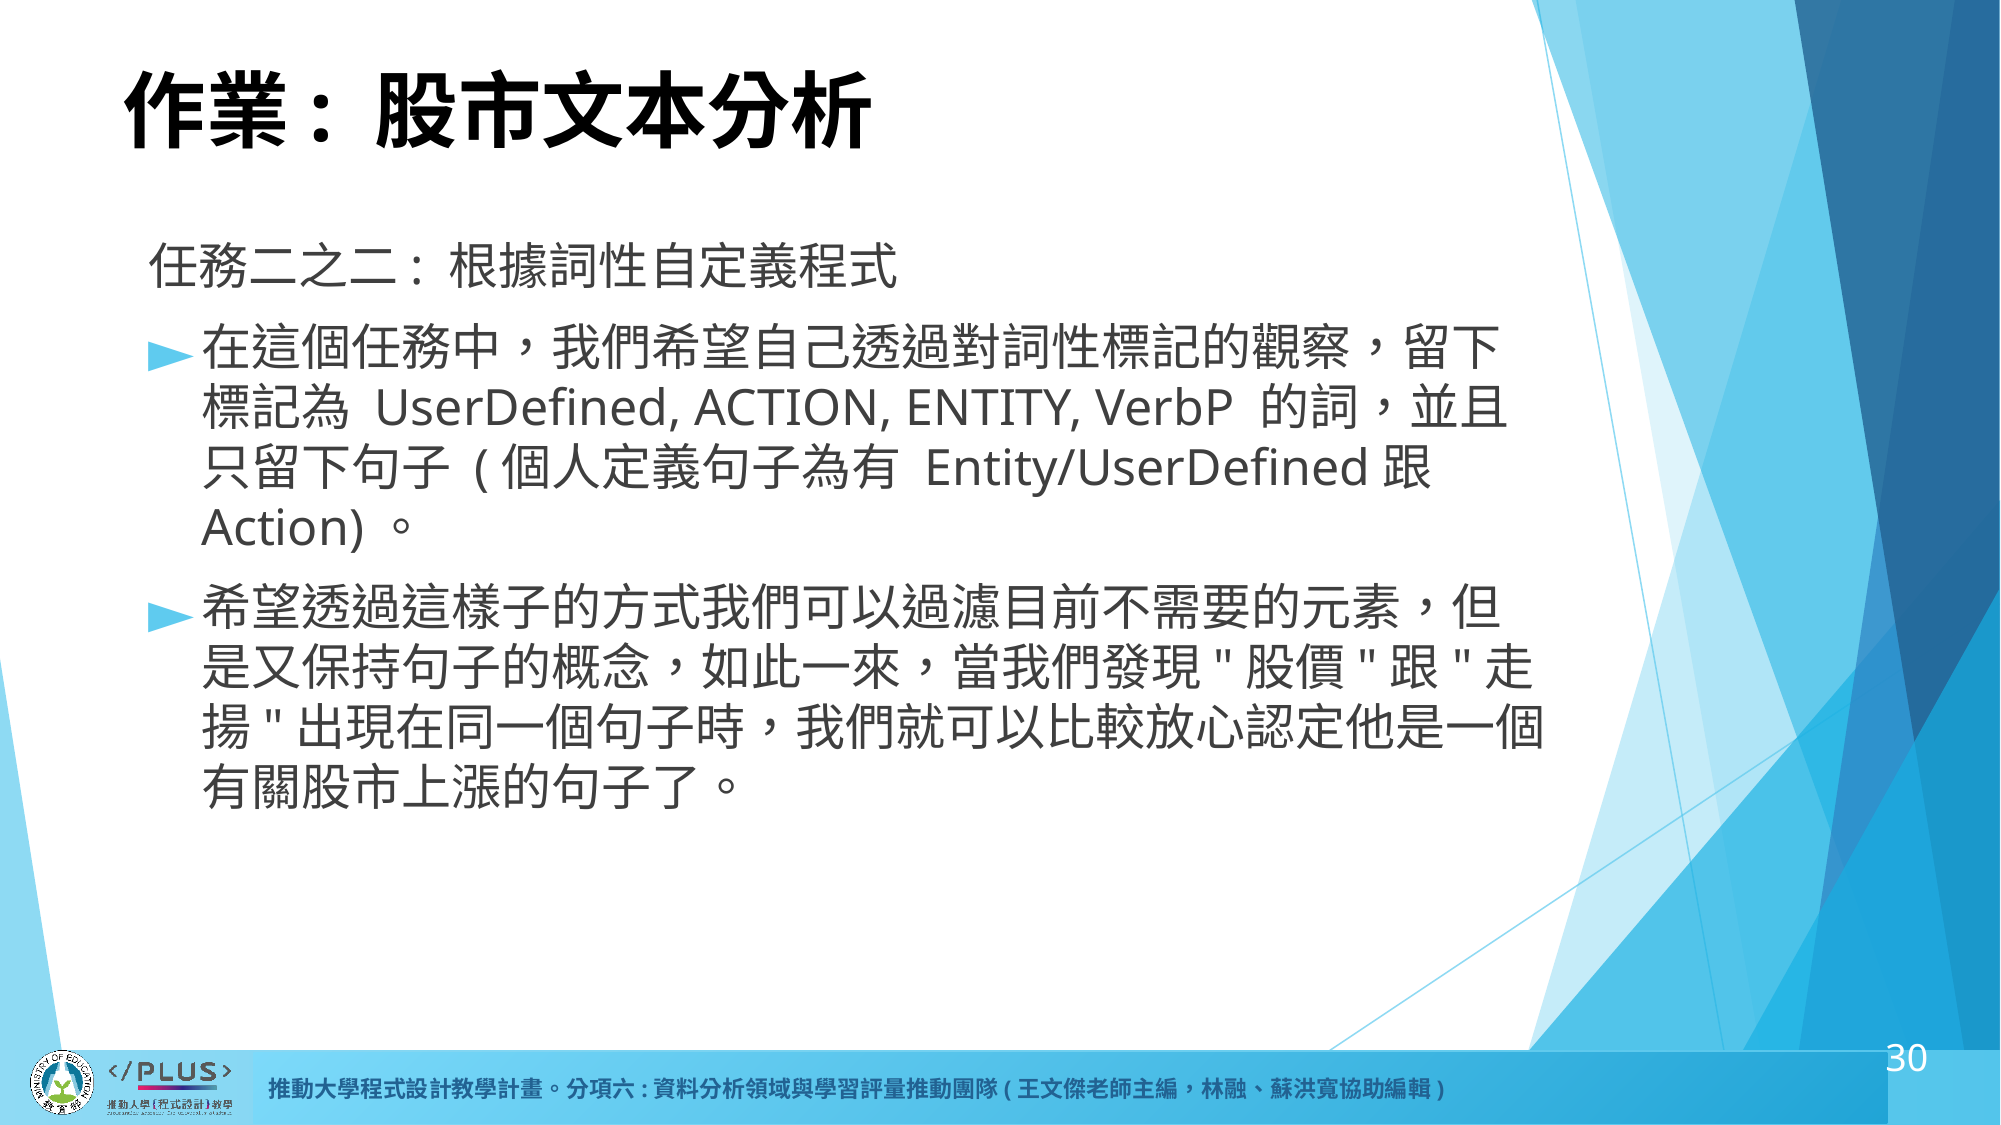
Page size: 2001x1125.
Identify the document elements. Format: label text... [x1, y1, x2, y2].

picture [30, 1050, 94, 1115]
picture [107, 1061, 232, 1115]
title 作業: 股市文本分析 [107, 50, 1519, 175]
list 任務二之二: 根據詞性自定義程式 在這個任務中，我們希望自己透過對詞性標記的觀察，留下標記為 UserDefined, ACTION, ENTITY, VerbP 的詞，並且只留下句子 (個人定義句子為有 Entity/UserDefined跟Action)。 希望透過這樣子的方式我們可以過濾目前不需要的元素，但是又保持句子的概念，如此一來，當我們發現"股價"跟"走揚"出現在同一個句子時，我們就可以比較放心認定他是一個有關股市上漲的句子了。 [111, 226, 1563, 992]
slide_number 30 [1831, 1029, 1944, 1090]
